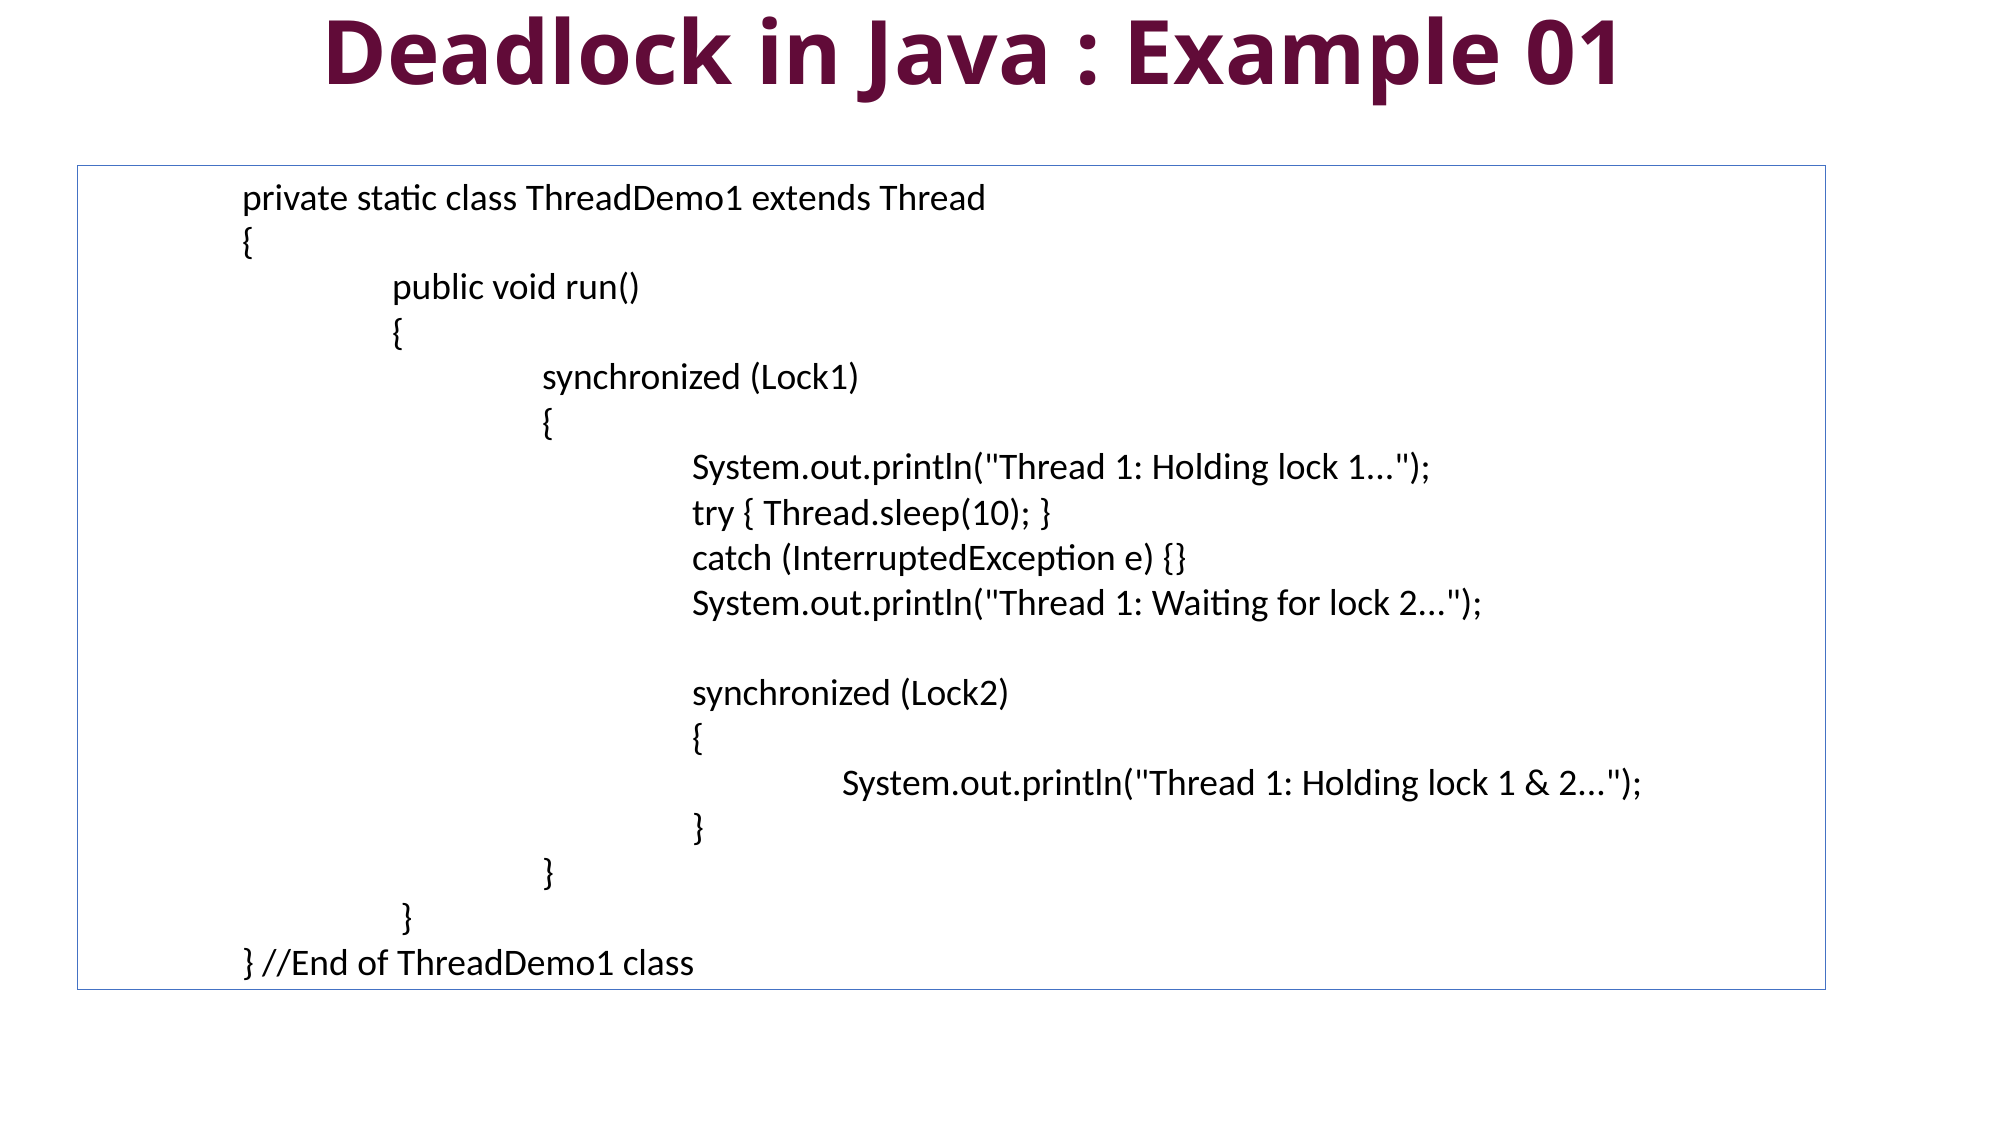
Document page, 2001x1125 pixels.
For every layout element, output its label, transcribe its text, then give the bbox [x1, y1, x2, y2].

text_box private static class ThreadDemo1 extends Thread { public void run() { synchronized (Lock1) { System.out.println("Thread 1: Holding lock 1..."); try { Thread.sleep(10); } catch (InterruptedException e) {} System.out.println("Thread 1: Waiting for lock 2..."); synchronized (Lock2) { System.out.println("Thread 1: Holding lock 1 & 2..."); } } } } //End of ThreadDemo1 class [77, 165, 1826, 990]
title Deadlock in Java : Example 01 [77, 0, 1874, 112]
